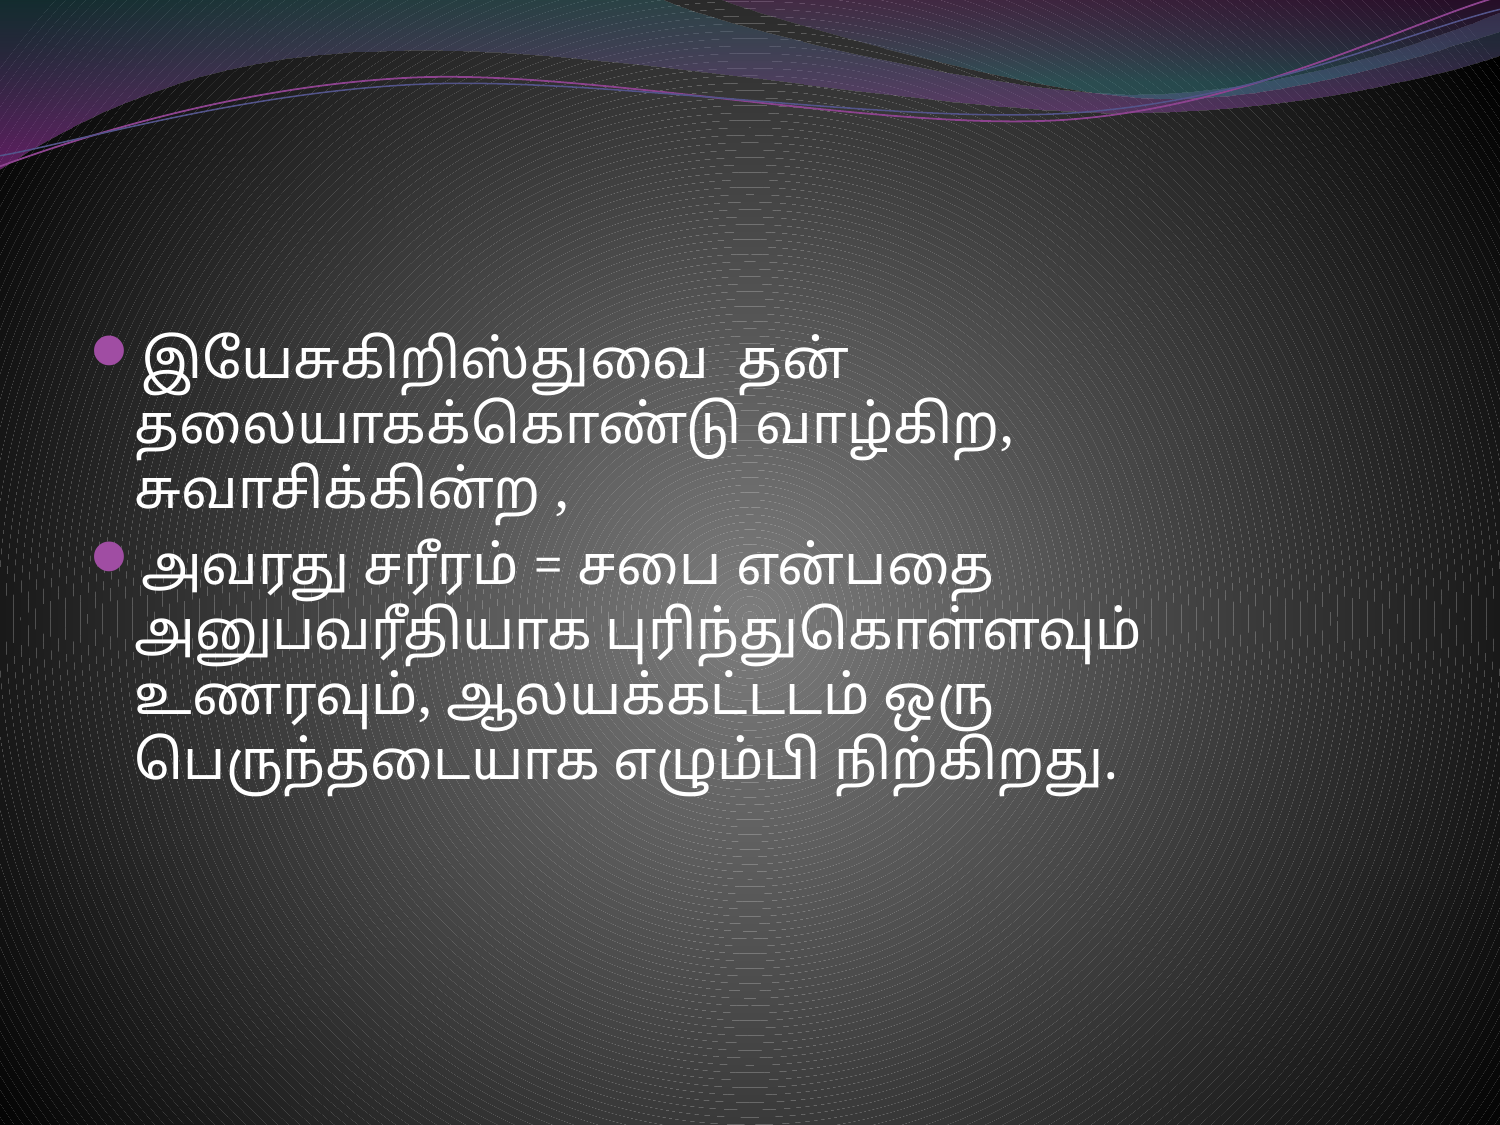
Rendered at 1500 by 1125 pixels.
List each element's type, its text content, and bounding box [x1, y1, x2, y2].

list இயேசுகிறிஸ்துவை தன் தலையாகக்கொண்டு வாழ்கிற, சுவாசிக்கின்ற , அவரது சரீரம் = சபை என்பதை அனுபவரீதியாக புரிந்துகொள்ளவும் உணரவும், ஆலயக்கட்டடம் ஒரு பெருந்தடையாக எழும்பி நிற்கிறது. [75, 317, 1425, 1038]
